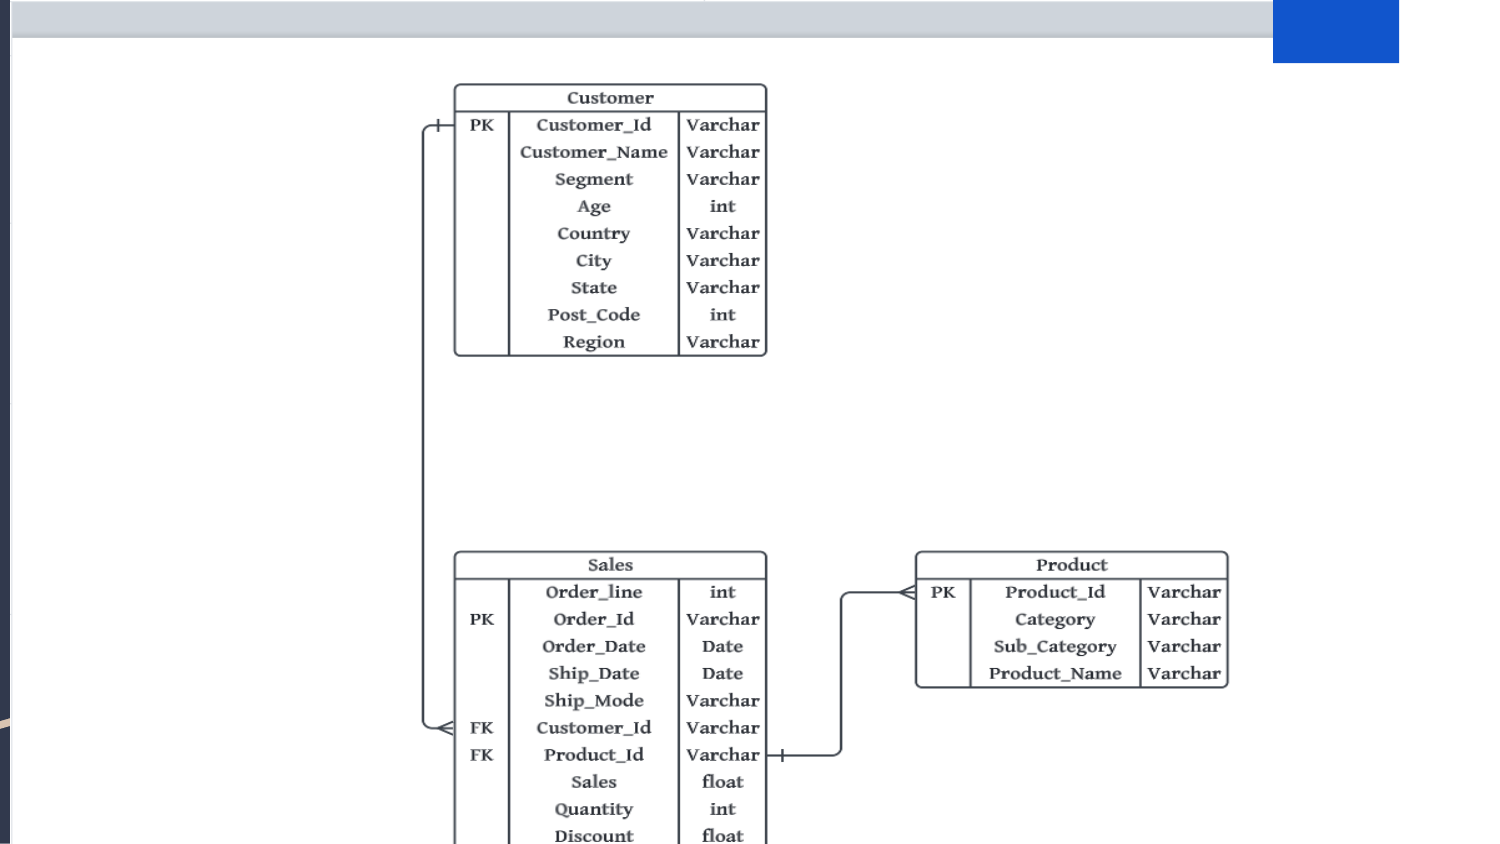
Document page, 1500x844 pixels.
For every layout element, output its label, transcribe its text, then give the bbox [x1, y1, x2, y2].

picture [10, 0, 1273, 844]
title DTCOMMERCE’S ER DIAGRAM SNAPSHOT [1274, 0, 1400, 64]
